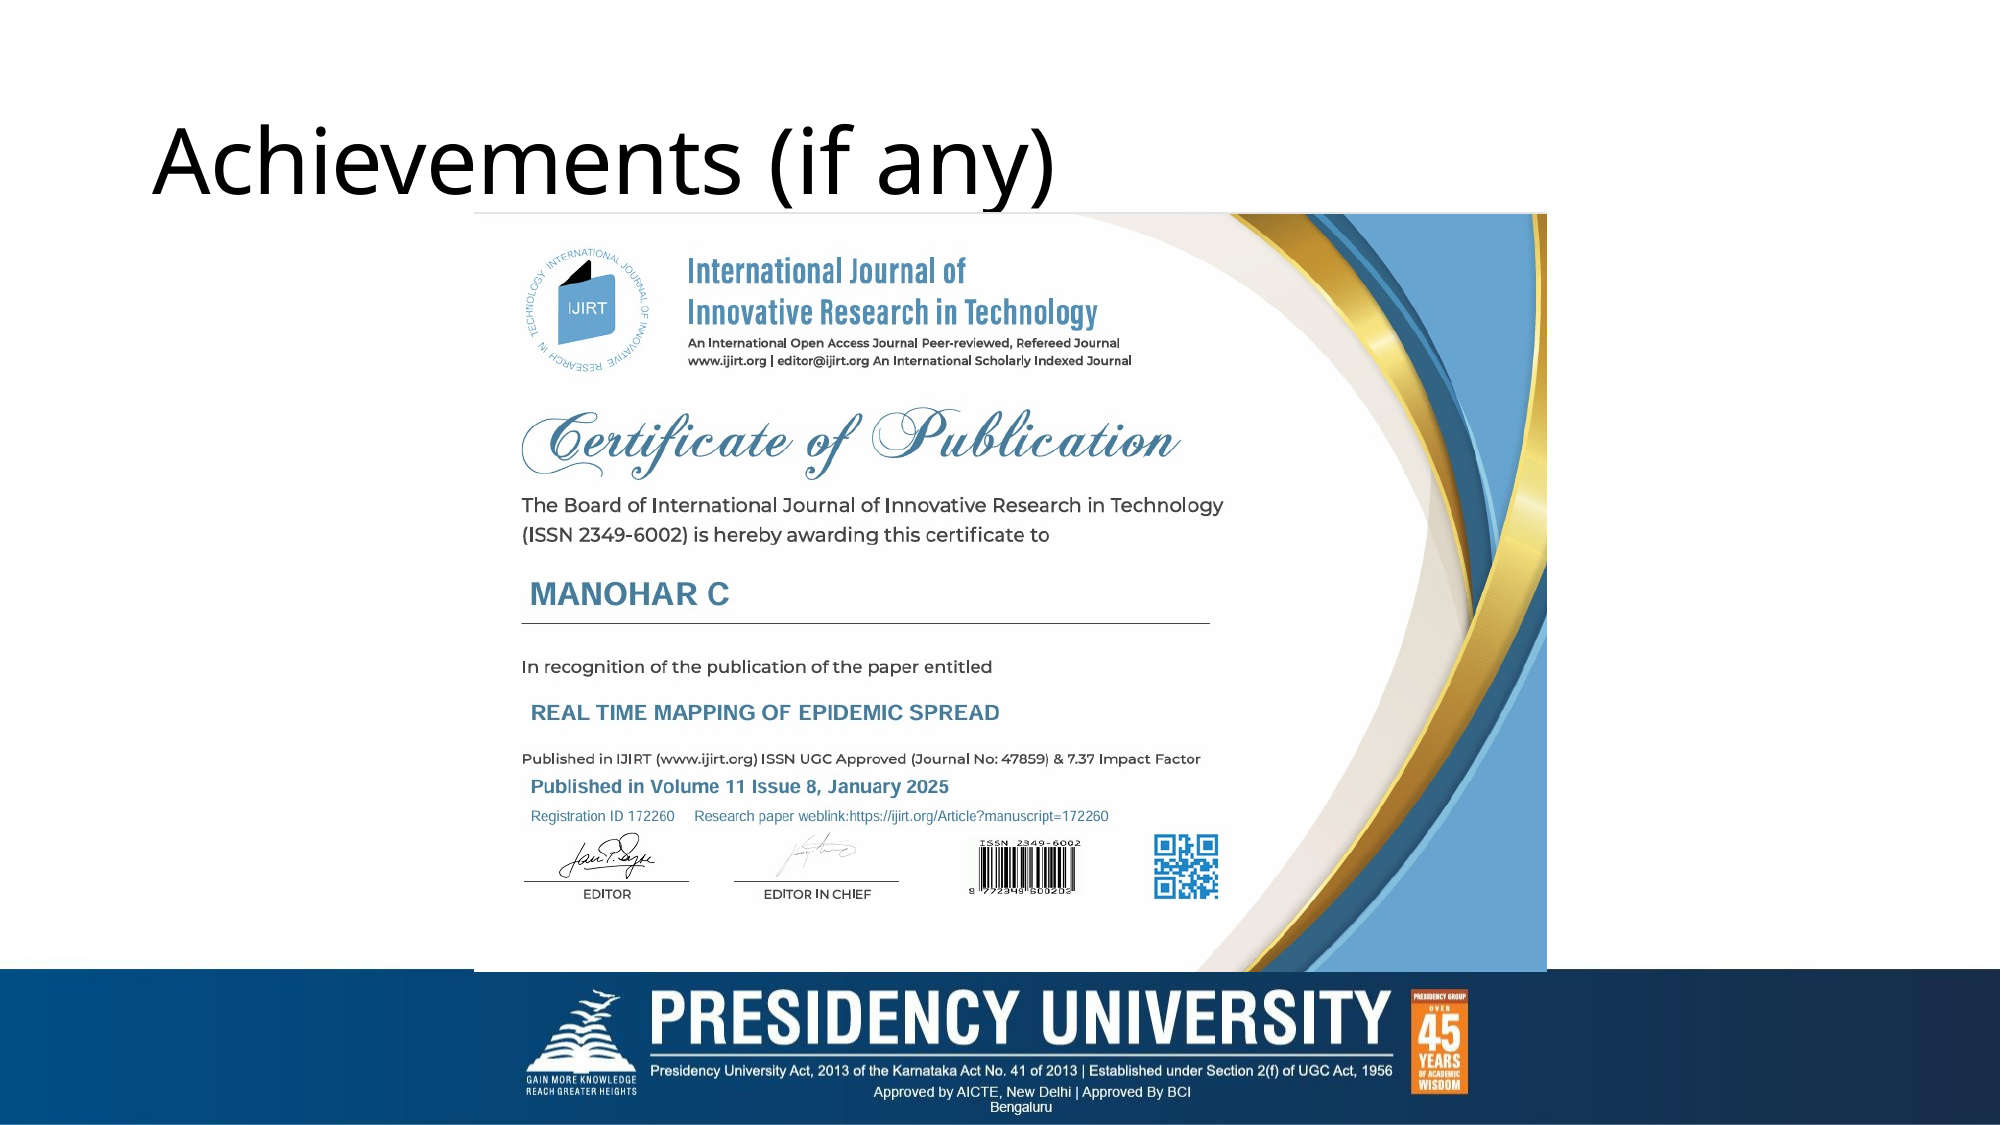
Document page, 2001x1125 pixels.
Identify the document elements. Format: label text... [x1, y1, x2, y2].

picture [0, 212, 2000, 1125]
title Achievements (if any) [150, 45, 1617, 291]
